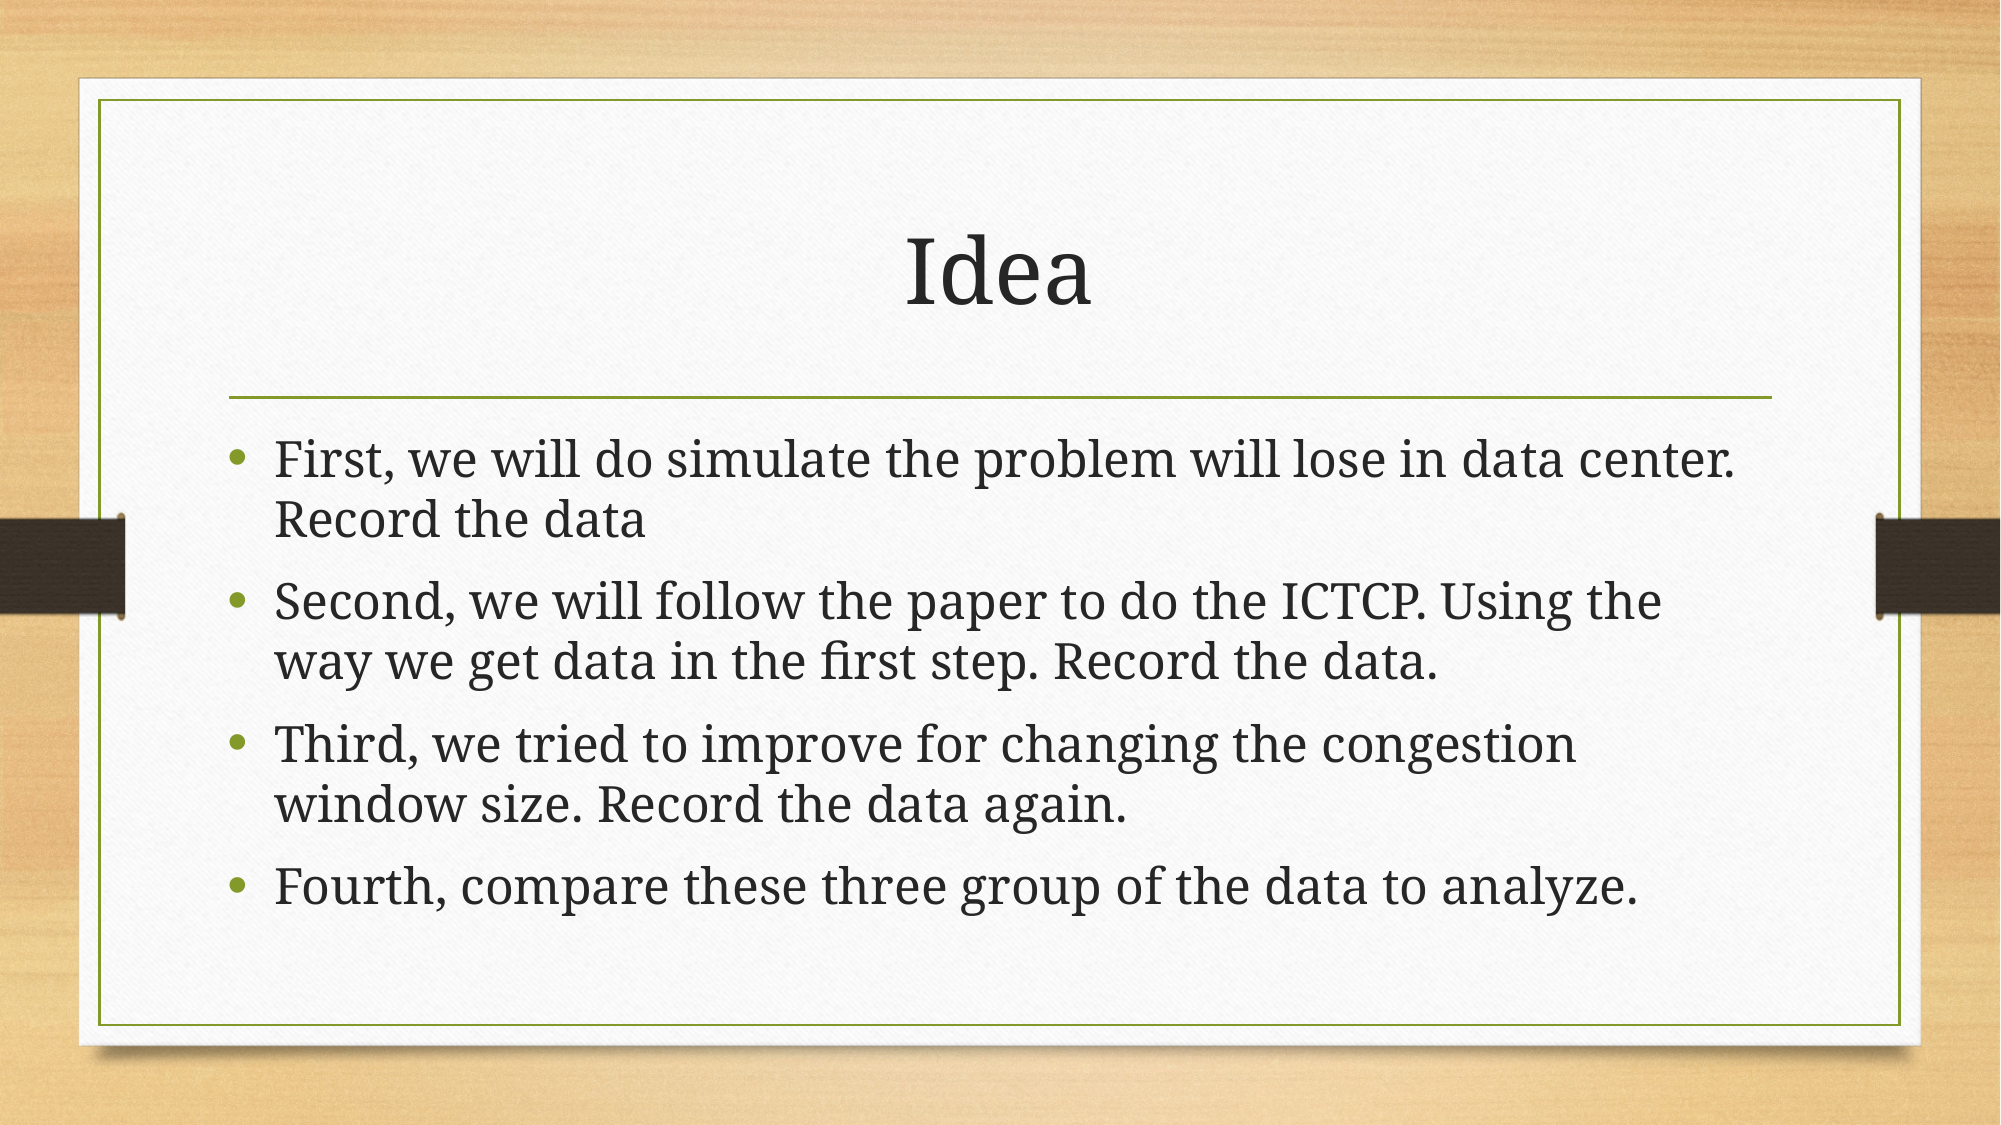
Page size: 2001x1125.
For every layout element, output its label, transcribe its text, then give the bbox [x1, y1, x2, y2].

list First, we will do simulate the problem will lose in data center. Record the data Second, we will follow the paper to do the ICTCP. Using the way we get data in the first step. Record the data. Third, we tried to improve for changing the congestion window size. Record the data again. Fourth, compare these three group of the data to analyze. [212, 419, 1788, 964]
title Idea [212, 161, 1788, 375]
picture [0, 0, 2001, 1125]
